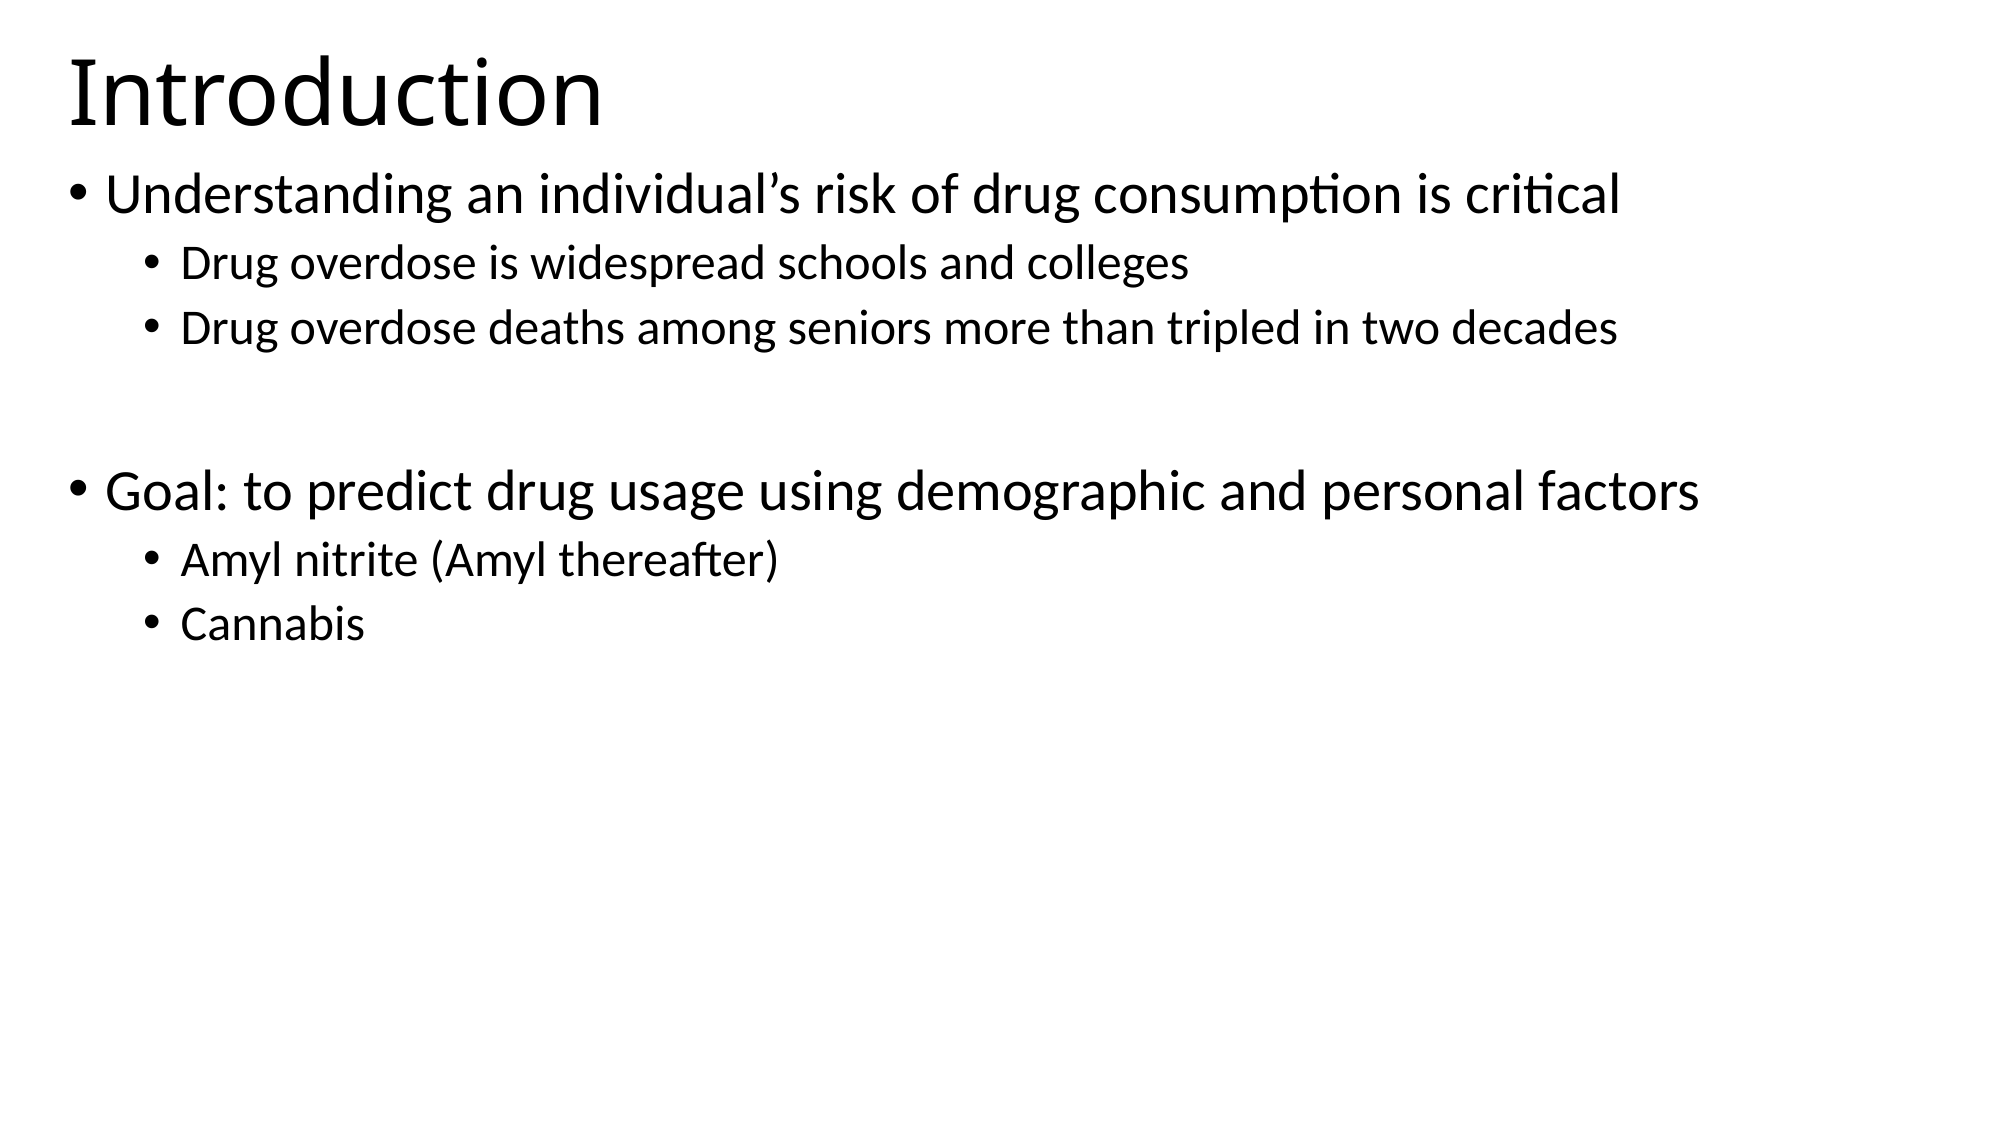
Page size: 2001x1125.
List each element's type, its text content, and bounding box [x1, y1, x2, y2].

list Understanding an individual’s risk of drug consumption is critical Drug overdose is widespread schools and colleges Drug overdose deaths among seniors more than tripled in two decades Goal: to predict drug usage using demographic and personal factors Amyl nitrite (Amyl thereafter) Cannabis [53, 156, 1950, 1078]
title Introduction [53, 35, 1947, 156]
